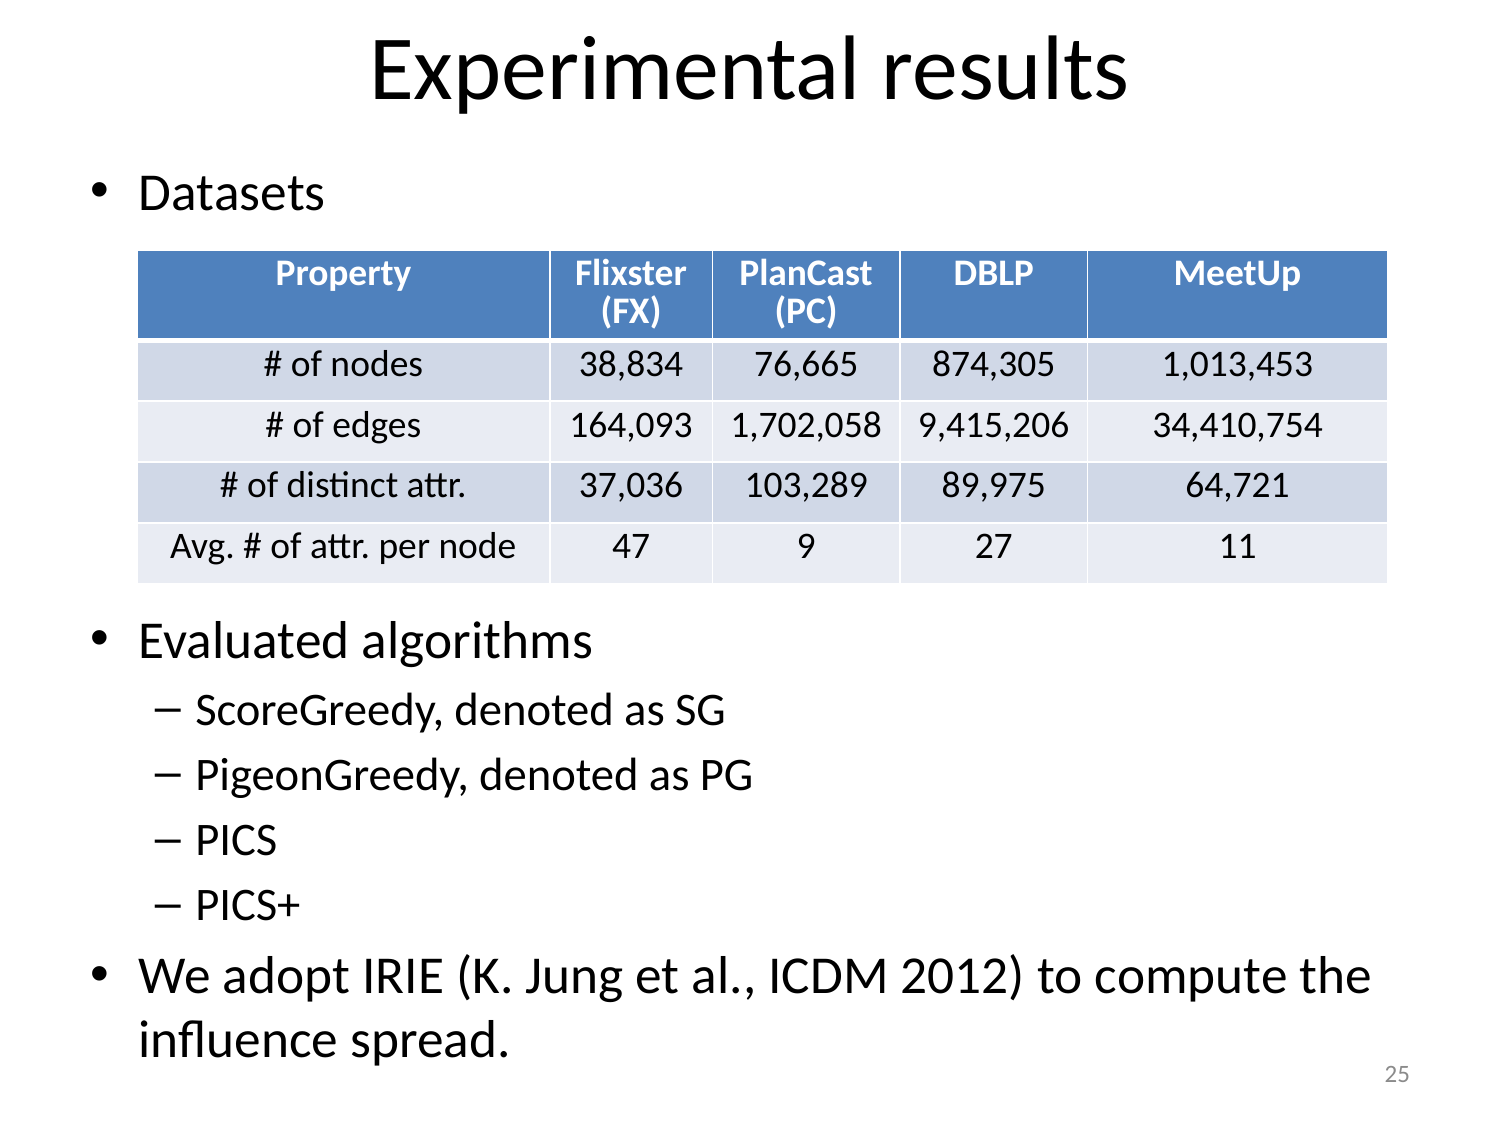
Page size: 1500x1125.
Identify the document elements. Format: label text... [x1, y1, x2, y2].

table_cell 76,665 [713, 343, 899, 400]
table_cell # of edges [138, 402, 549, 461]
table_header MeetUp [1088, 251, 1387, 338]
table_header Property [138, 251, 549, 338]
table_cell 9,415,206 [901, 402, 1087, 461]
table_cell 34,410,754 [1088, 402, 1387, 461]
table_header DBLP [901, 251, 1087, 338]
slide_number 25 [1074, 1042, 1425, 1103]
table_cell Avg. # of attr. per node [138, 524, 549, 583]
table_cell 9 [713, 524, 899, 583]
table_cell 37,036 [551, 463, 712, 522]
table_cell 47 [551, 524, 712, 583]
table_header Flixster (FX) [551, 251, 712, 338]
table_header PlanCast (PC) [713, 251, 899, 338]
table_cell 164,093 [551, 402, 712, 461]
table_cell 103,289 [713, 463, 899, 522]
table_cell 11 [1088, 524, 1387, 583]
table_cell 38,834 [551, 343, 712, 400]
table_cell # of nodes [138, 343, 549, 400]
table_cell 27 [901, 524, 1087, 583]
table_cell # of distinct attr. [138, 463, 549, 522]
title Experimental results [75, 0, 1425, 125]
table_cell 89,975 [901, 463, 1087, 522]
table_cell 874,305 [901, 343, 1087, 400]
table_cell 1,013,453 [1088, 343, 1387, 400]
list Datasets Evaluated algorithms ScoreGreedy, denoted as SG PigeonGreedy, denoted as PG PICS PICS+ We adopt IRIE (K. Jung et al., ICDM 2012) to compute the influence spread. [75, 149, 1425, 1088]
table_cell 64,721 [1088, 463, 1387, 522]
table_cell 1,702,058 [713, 402, 899, 461]
